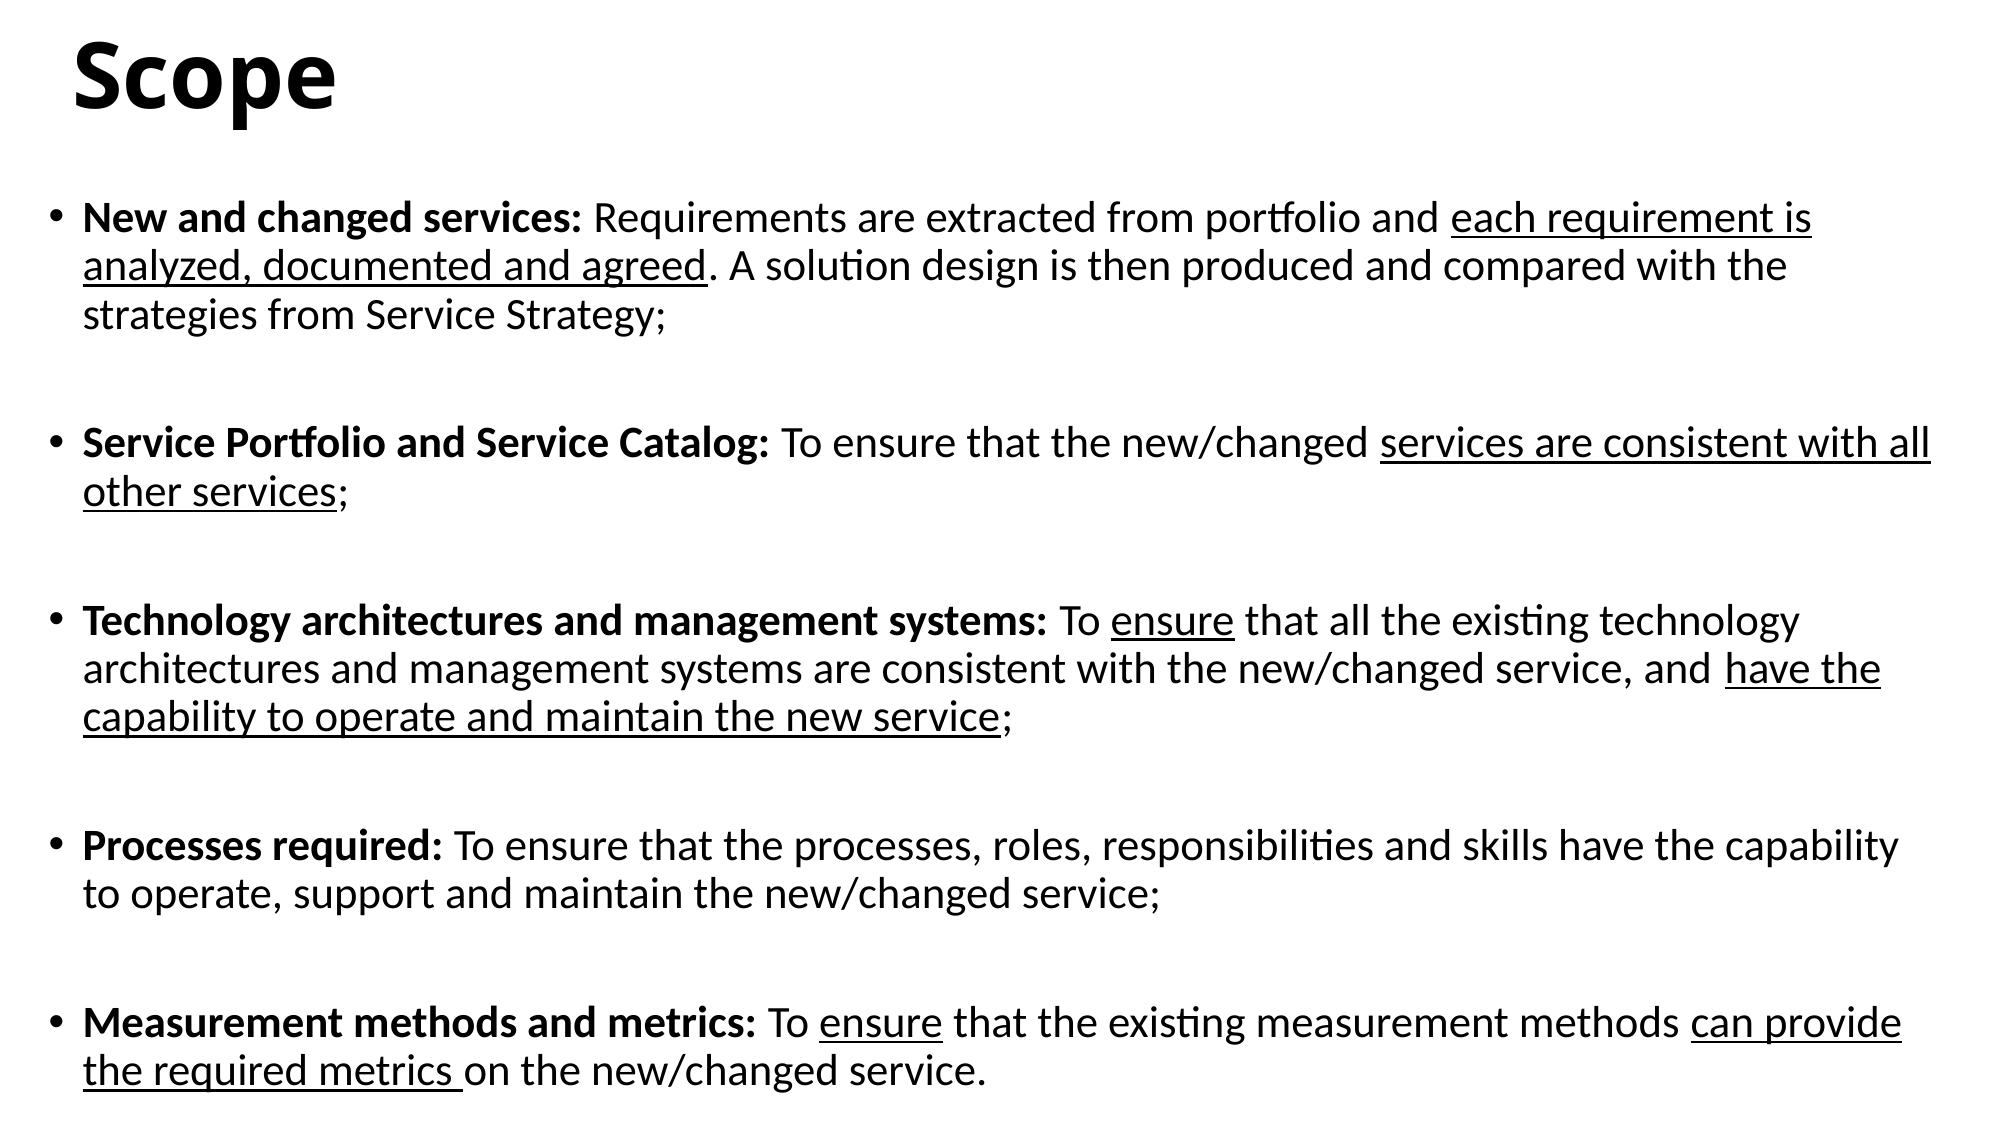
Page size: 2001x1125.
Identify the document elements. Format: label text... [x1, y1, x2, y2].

title Scope [57, 12, 1953, 145]
list New and changed services: Requirements are extracted from portfolio and each requirement is analyzed, documented and agreed. A solution design is then produced and compared with the strategies from Service Strategy; Service Portfolio and Service Catalog: To ensure that the new/changed services are consistent with all other services; Technology architectures and management systems: To ensure that all the existing technology architectures and management systems are consistent with the new/changed service, and have the capability to operate and maintain the new service; Processes required: To ensure that the processes, roles, responsibilities and skills have the capability to operate, support and maintain the new/changed service; Measurement methods and metrics: To ensure that the existing measurement methods can provide the required metrics on the new/changed service. [33, 186, 1953, 1107]
